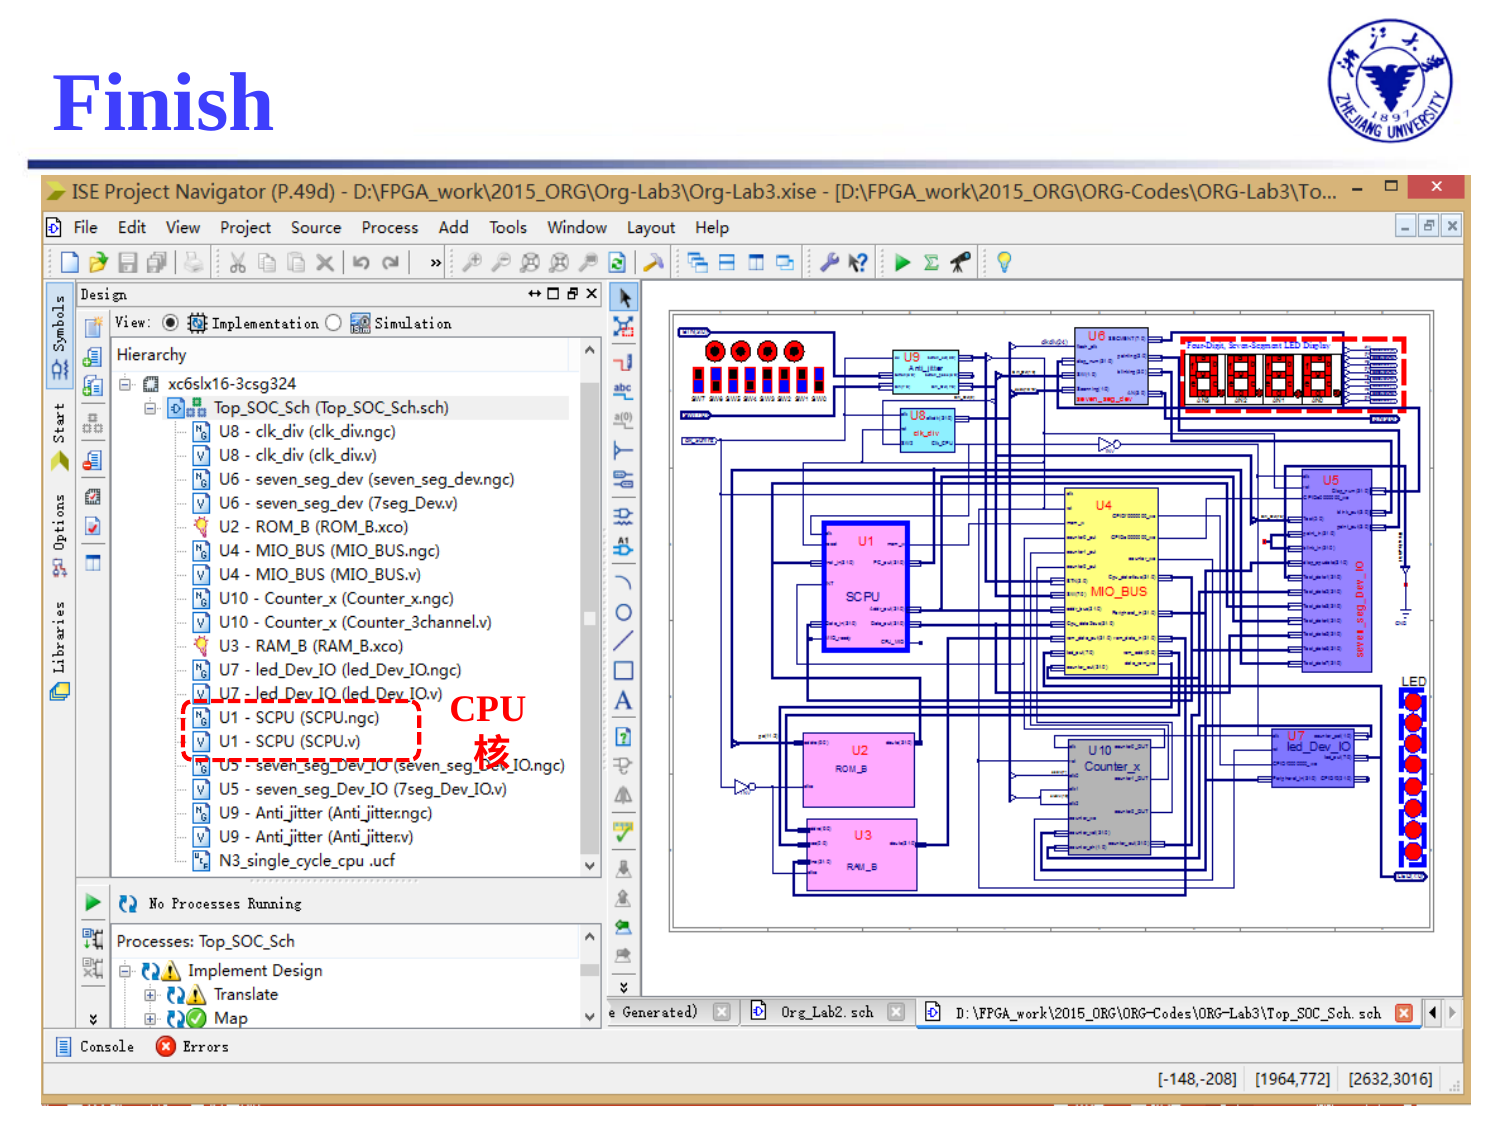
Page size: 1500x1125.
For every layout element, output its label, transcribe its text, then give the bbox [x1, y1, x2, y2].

title Finish [37, 19, 1329, 176]
picture [7, 0, 1493, 1125]
